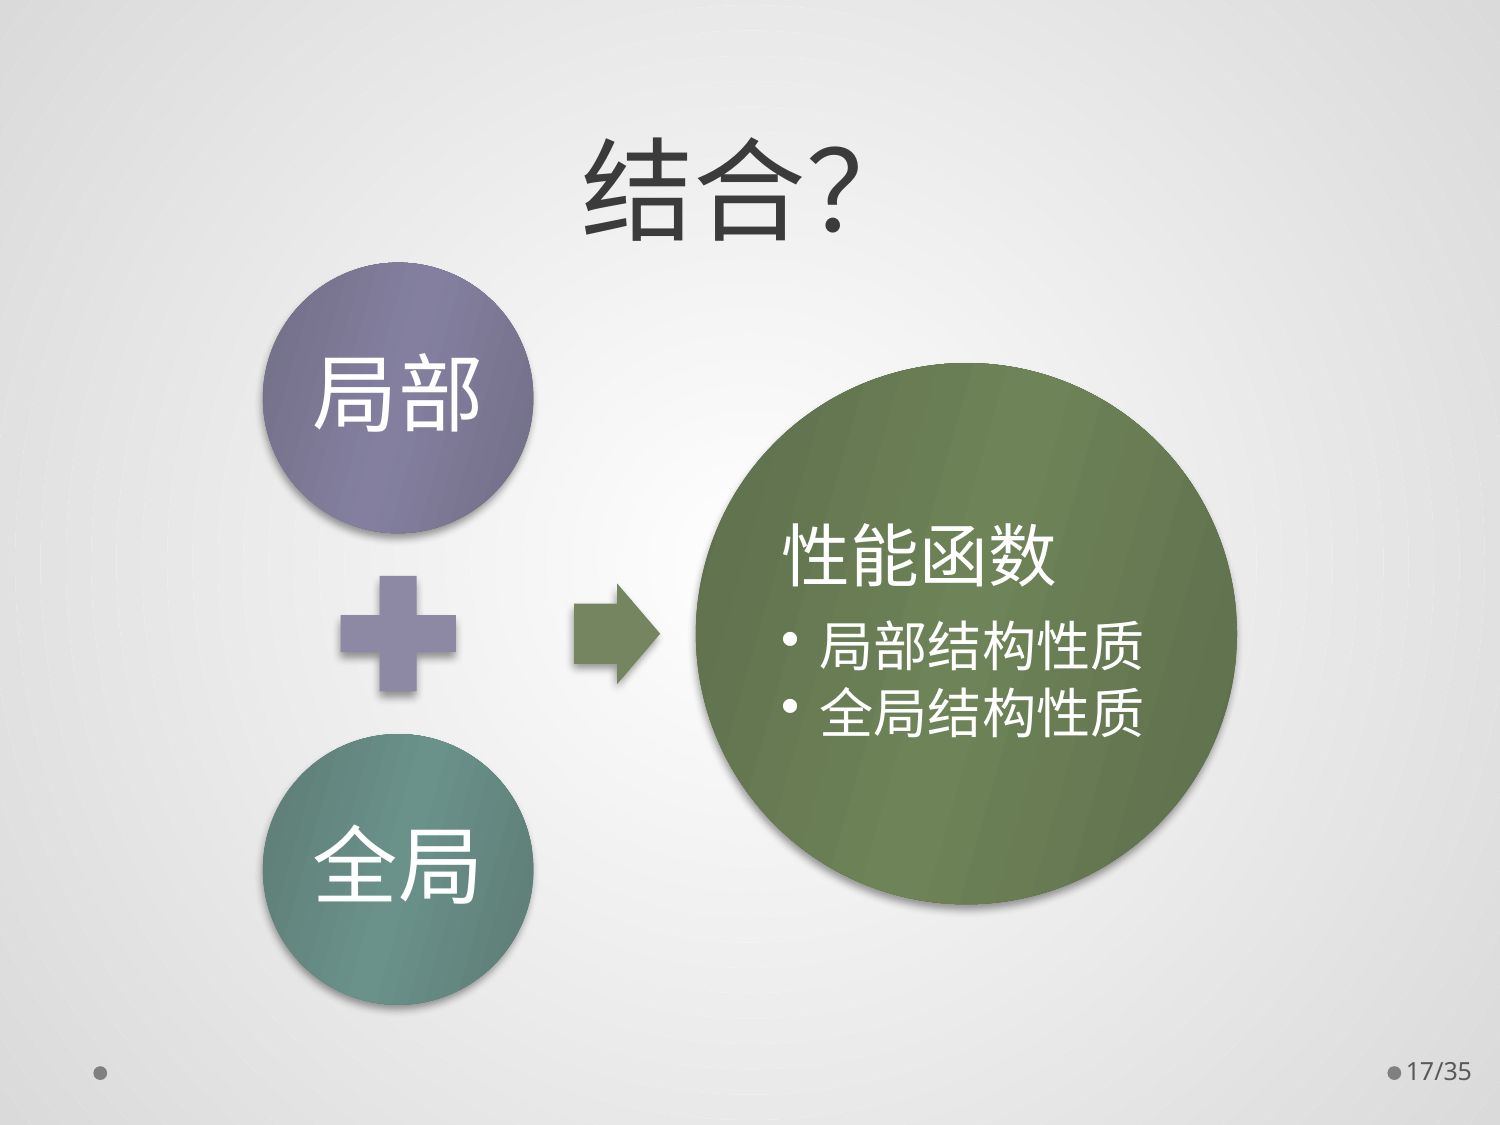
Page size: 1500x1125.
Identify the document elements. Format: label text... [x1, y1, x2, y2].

title 结合？ [75, 0, 1425, 262]
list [74, 262, 1426, 1006]
slide_number 17/35 [1401, 1042, 1494, 1103]
